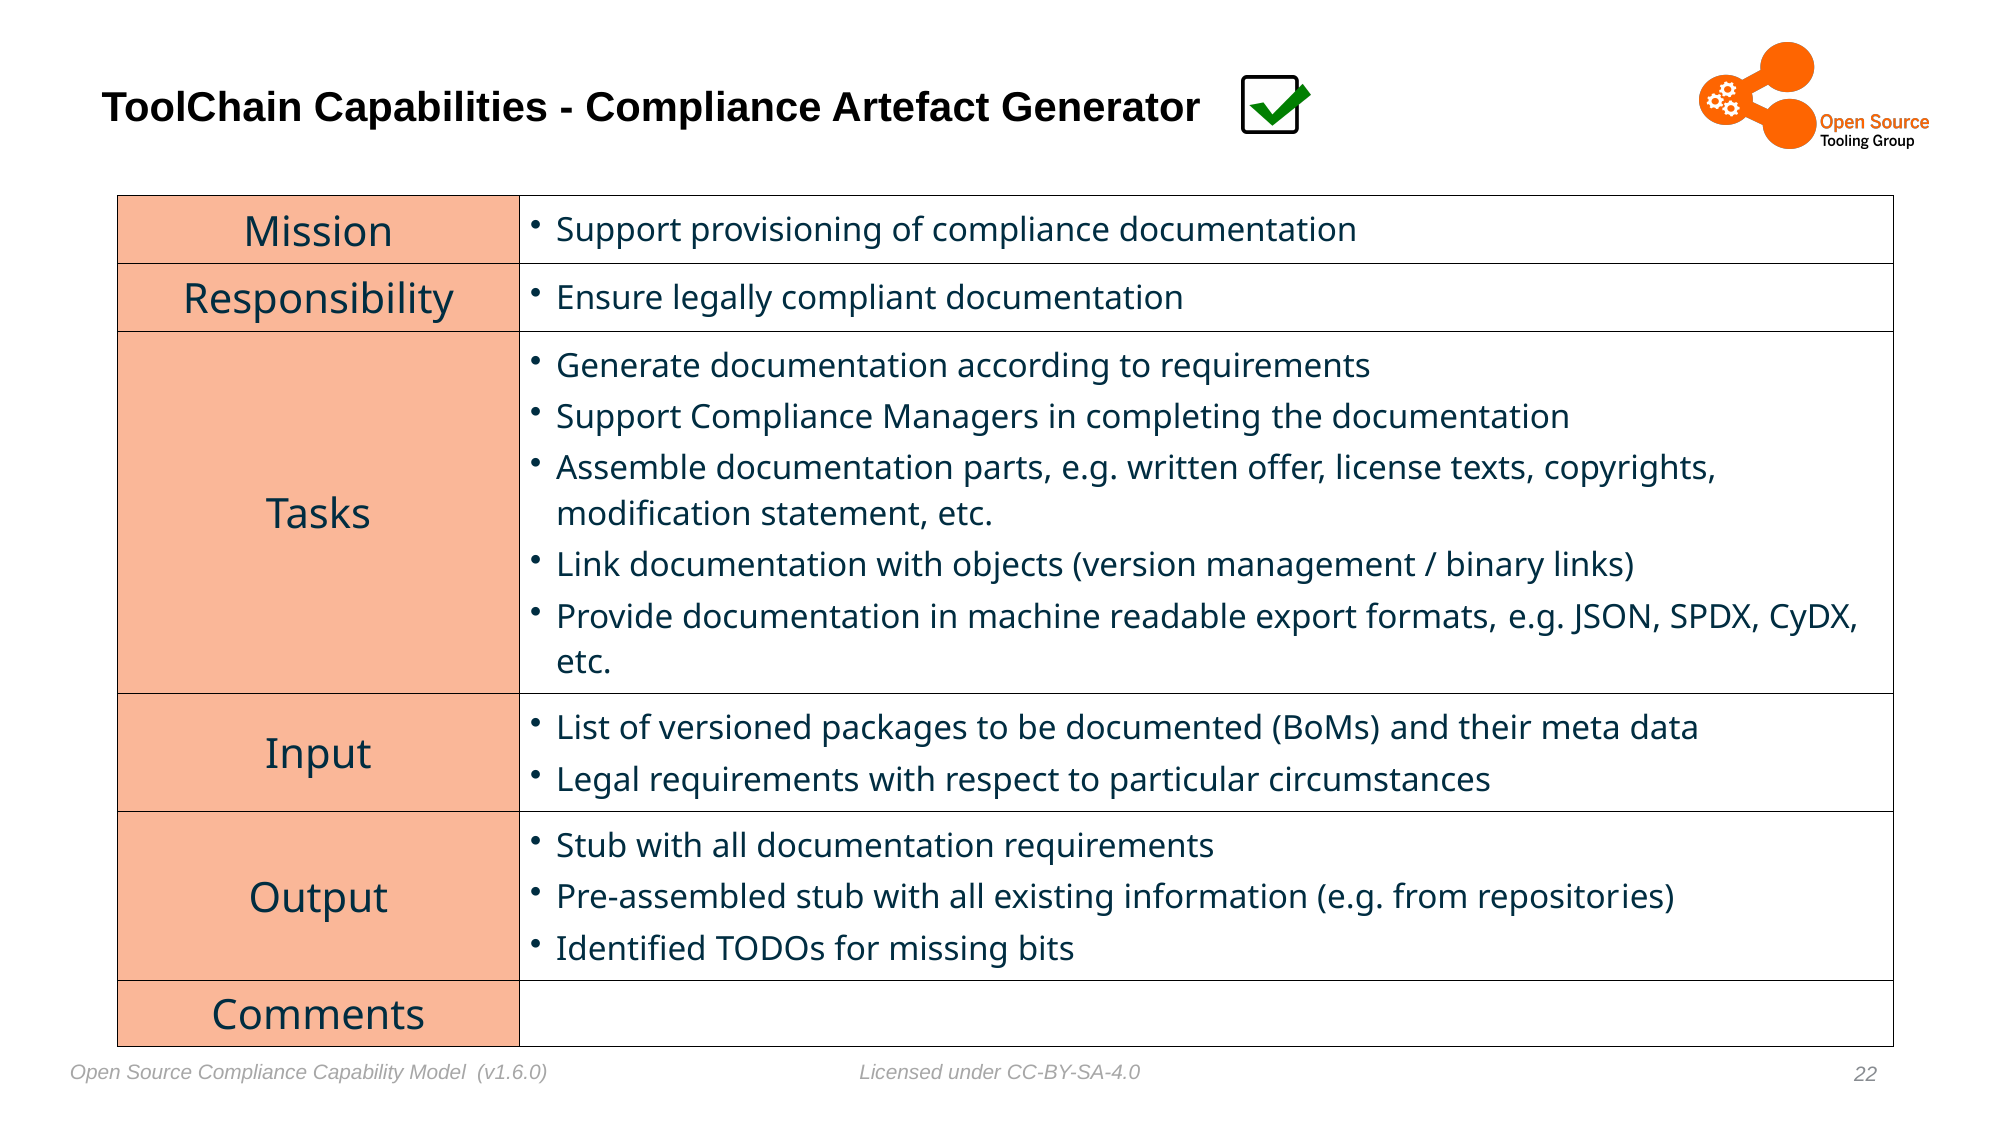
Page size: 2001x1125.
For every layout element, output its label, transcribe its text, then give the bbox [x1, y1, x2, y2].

table_cell List of versioned packages to be documented (BoMs) and their meta data Legal requirements with respect to particular circumstances [520, 694, 1893, 811]
table_cell Ensure legally compliant documentation [520, 264, 1893, 331]
picture [1699, 42, 1929, 149]
table_cell Responsibility [118, 264, 519, 331]
table_cell Stub with all documentation requirements Pre-assembled stub with all existing information (e.g. from repositories) Identified TODOs for missing bits [520, 812, 1893, 980]
table_header Support provisioning of compliance documentation [520, 196, 1893, 263]
table_cell Comments [118, 981, 519, 1046]
slide_number 22 [1843, 1053, 1886, 1092]
table_cell Input [118, 694, 519, 811]
table_header Mission [118, 196, 519, 263]
picture [1241, 75, 1312, 134]
table_cell Generate documentation according to requirements Support Compliance Managers in completing the documentation Assemble documentation parts, e.g. written offer, license texts, copyrights, modification statement, etc. Link documentation with objects (version management / binary links) Provide documentation in machine readable export formats, e.g. JSON, SPDX, CyDX, etc. [520, 332, 1893, 693]
title ToolChain Capabilities - Compliance Artefact Generator [93, 58, 1707, 157]
table_cell Tasks [118, 332, 519, 693]
table_cell [520, 981, 1893, 1046]
table_cell Output [118, 812, 519, 980]
